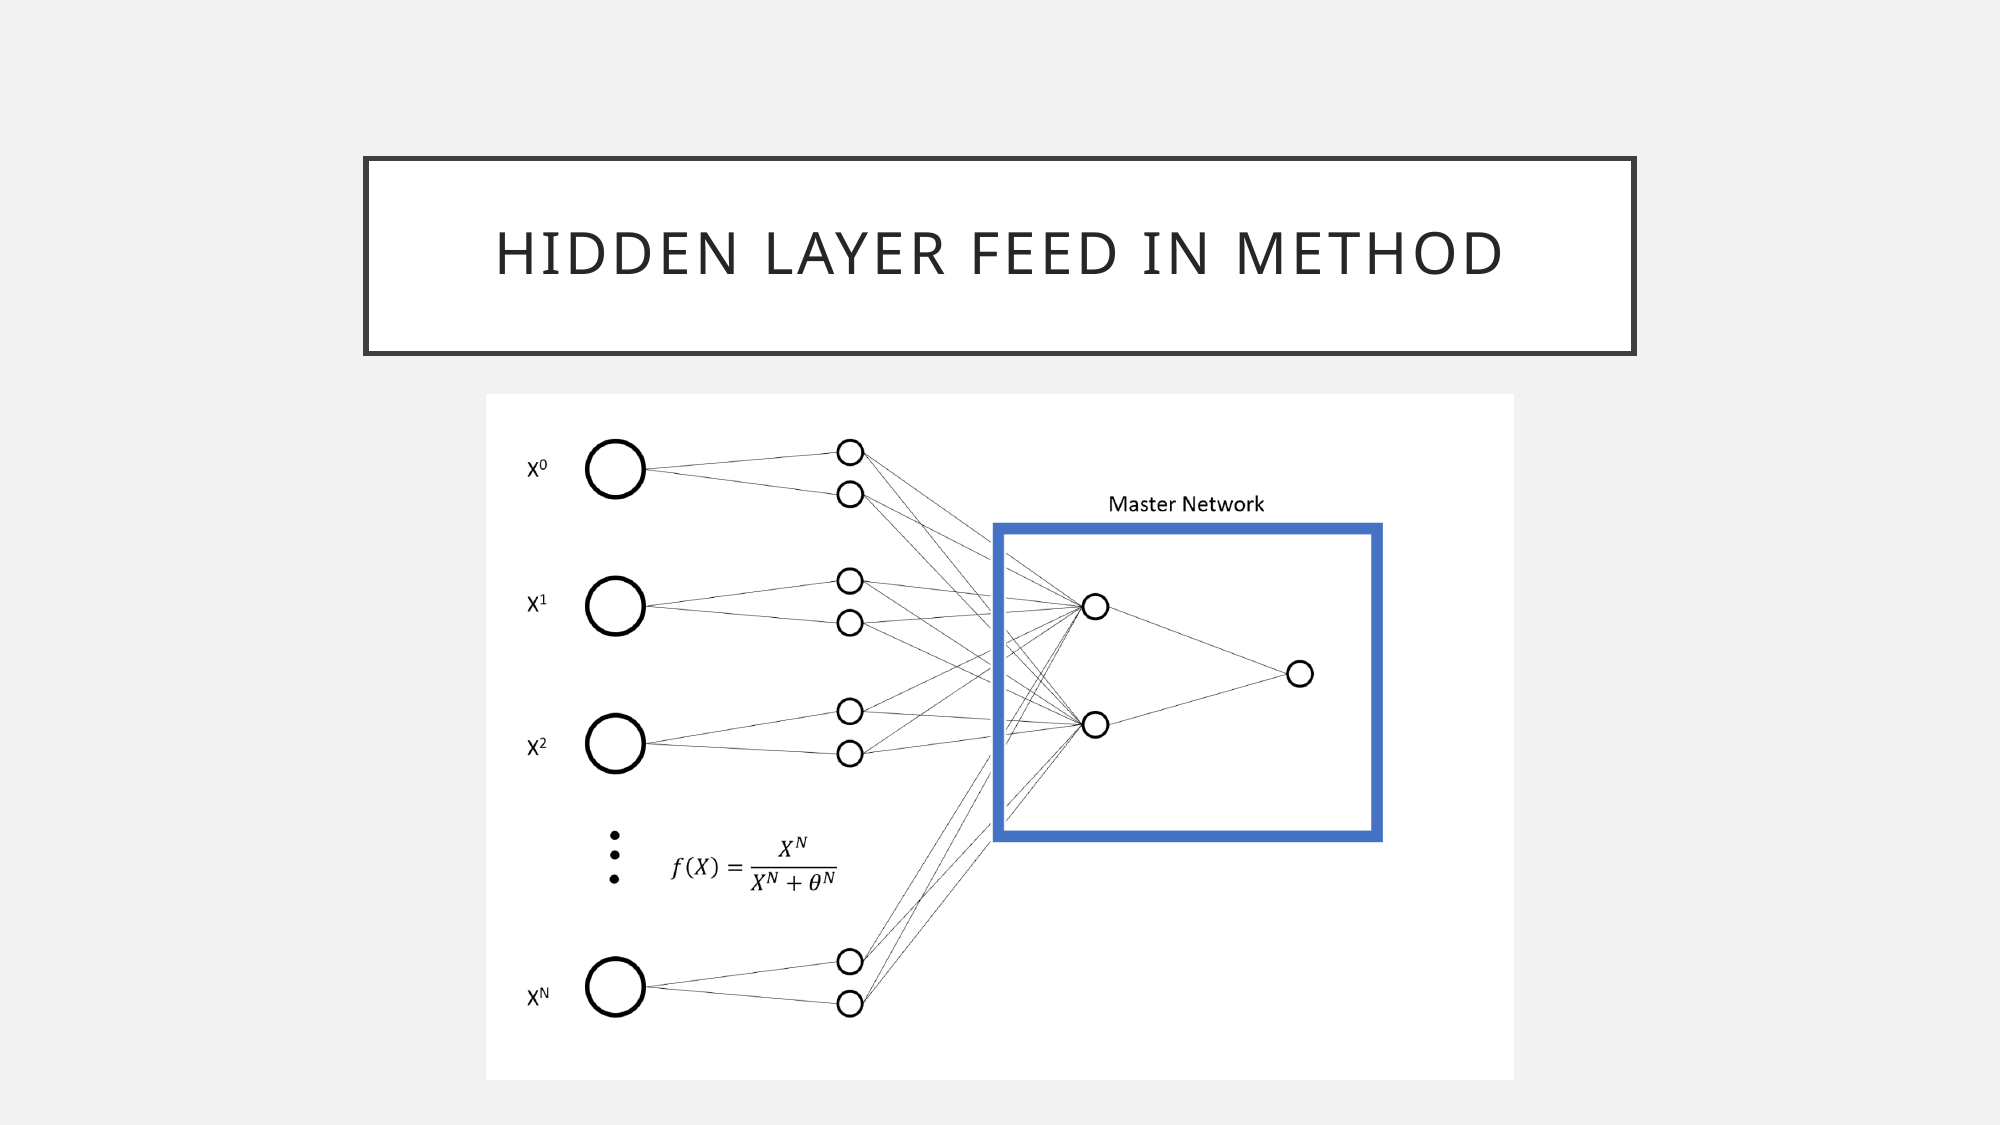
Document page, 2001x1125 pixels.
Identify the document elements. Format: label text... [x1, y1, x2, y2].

picture [486, 394, 1514, 1080]
title Hidden Layer Feed in Method [363, 156, 1637, 356]
